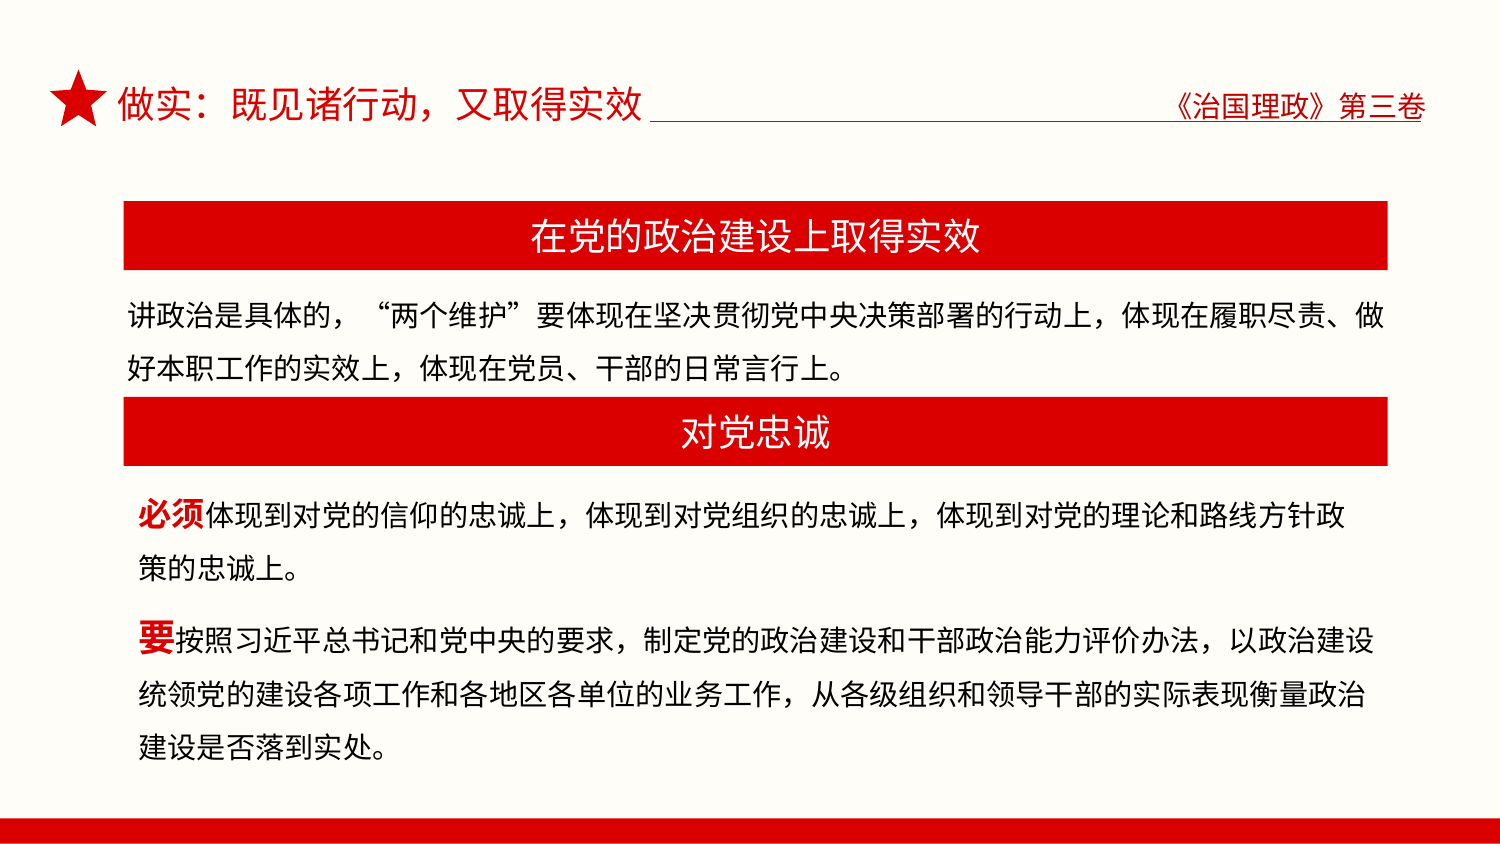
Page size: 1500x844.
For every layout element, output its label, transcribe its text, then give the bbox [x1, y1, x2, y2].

text_box 对党忠诚 [123, 396, 1388, 466]
text_box 必须体现到对党的信仰的忠诚上，体现到对党组织的忠诚上，体现到对党的理论和路线方针政策的忠诚上。 [124, 465, 1388, 584]
text_box 讲政治是具体的，“两个维护”要体现在坚决贯彻党中央决策部署的行动上，体现在履职尽责、做好本职工作的实效上，体现在党员、干部的日常言行上。 [112, 272, 1425, 393]
text_box 要按照习近平总书记和党中央的要求，制定党的政治建设和干部政治能力评价办法，以政治建设统领党的建设各项工作和各地区各单位的业务工作，从各级组织和领导干部的实际表现衡量政治建设是否落到实处。 [123, 584, 1400, 772]
text_box 在党的政治建设上取得实效 [123, 201, 1388, 271]
